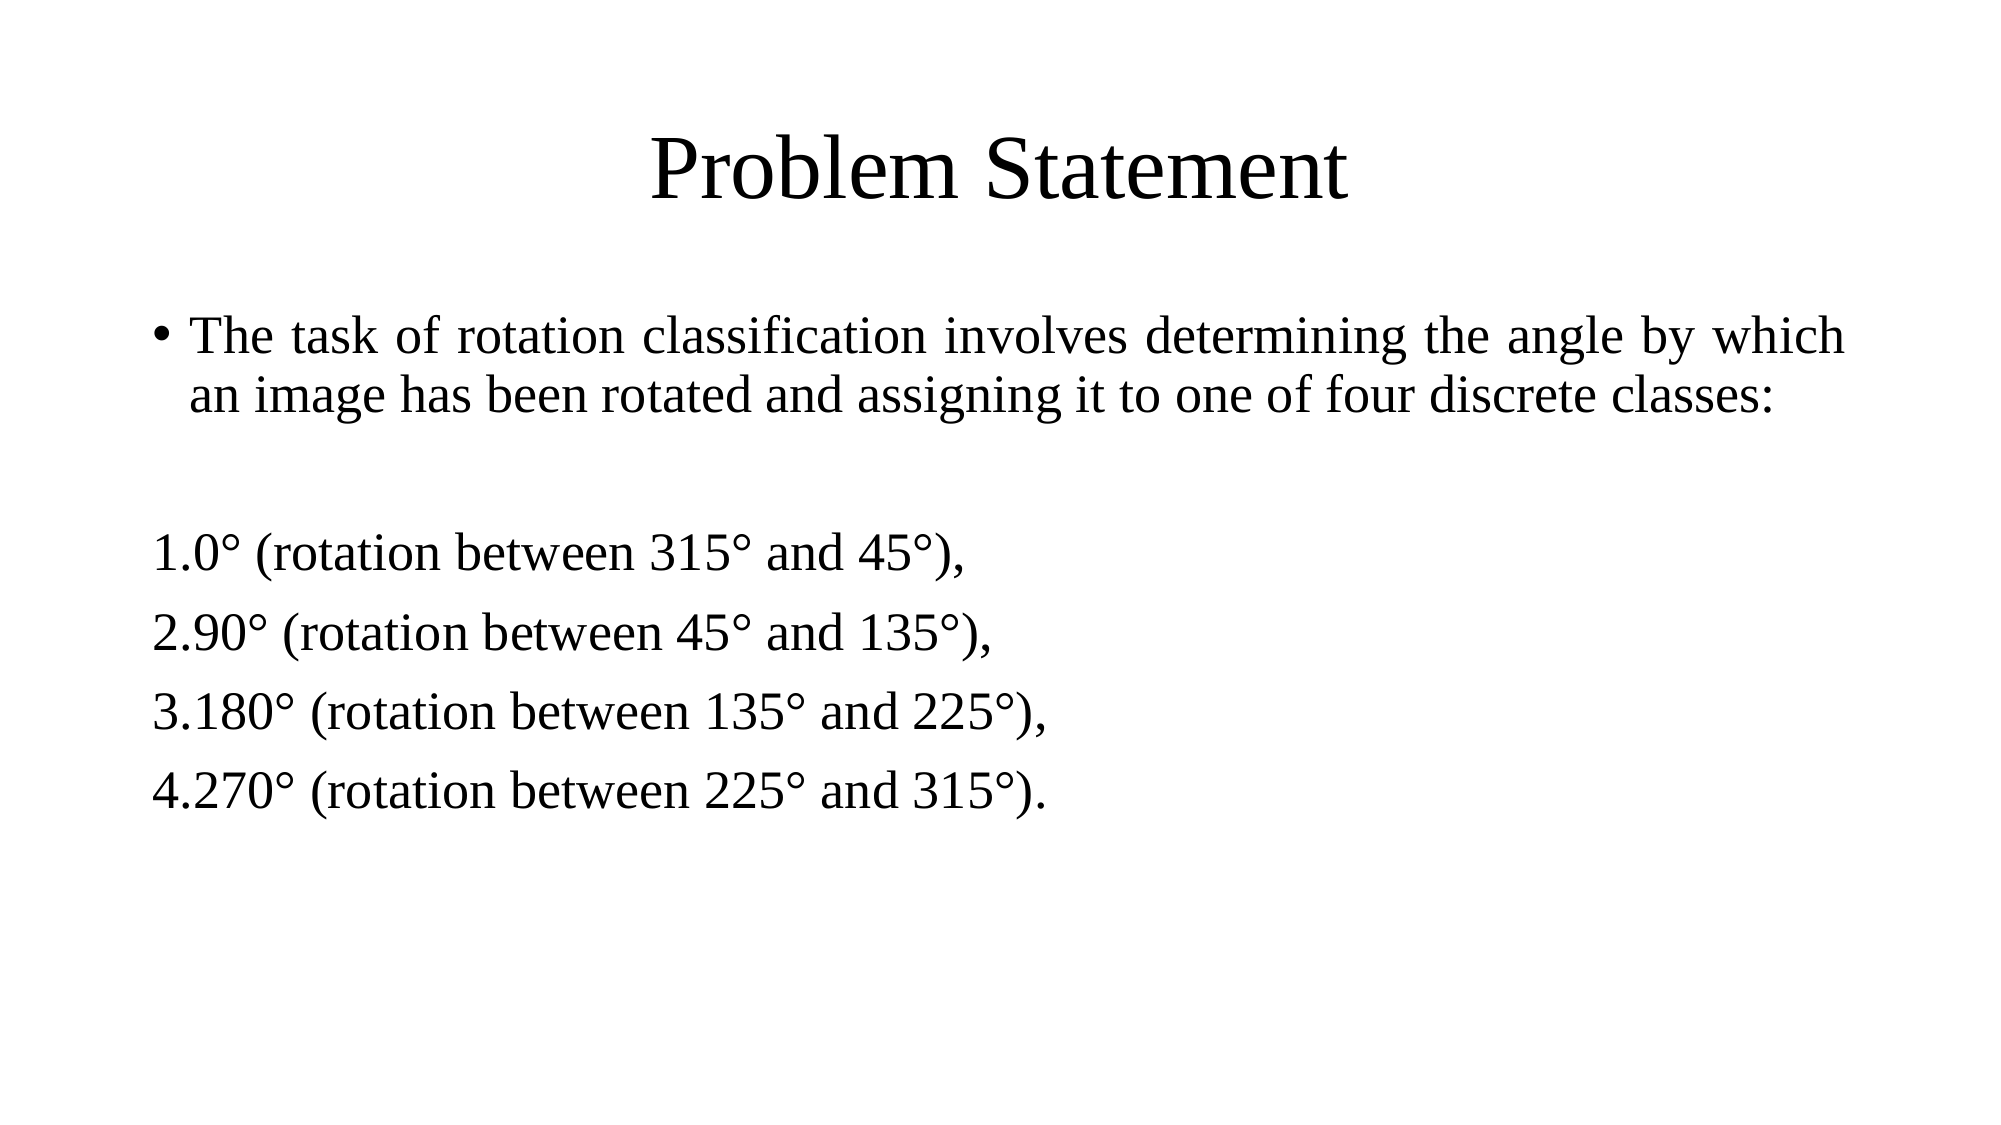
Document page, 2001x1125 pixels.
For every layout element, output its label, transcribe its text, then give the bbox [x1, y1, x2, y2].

title Problem Statement [137, 59, 1863, 278]
list The task of rotation classification involves determining the angle by which an image has been rotated and assigning it to one of four discrete classes: 0° (rotation between 315° and 45°), 90° (rotation between 45° and 135°), 180° (rotation between 135° and 225°), 270° (rotation between 225° and 315°). [137, 299, 1863, 1014]
